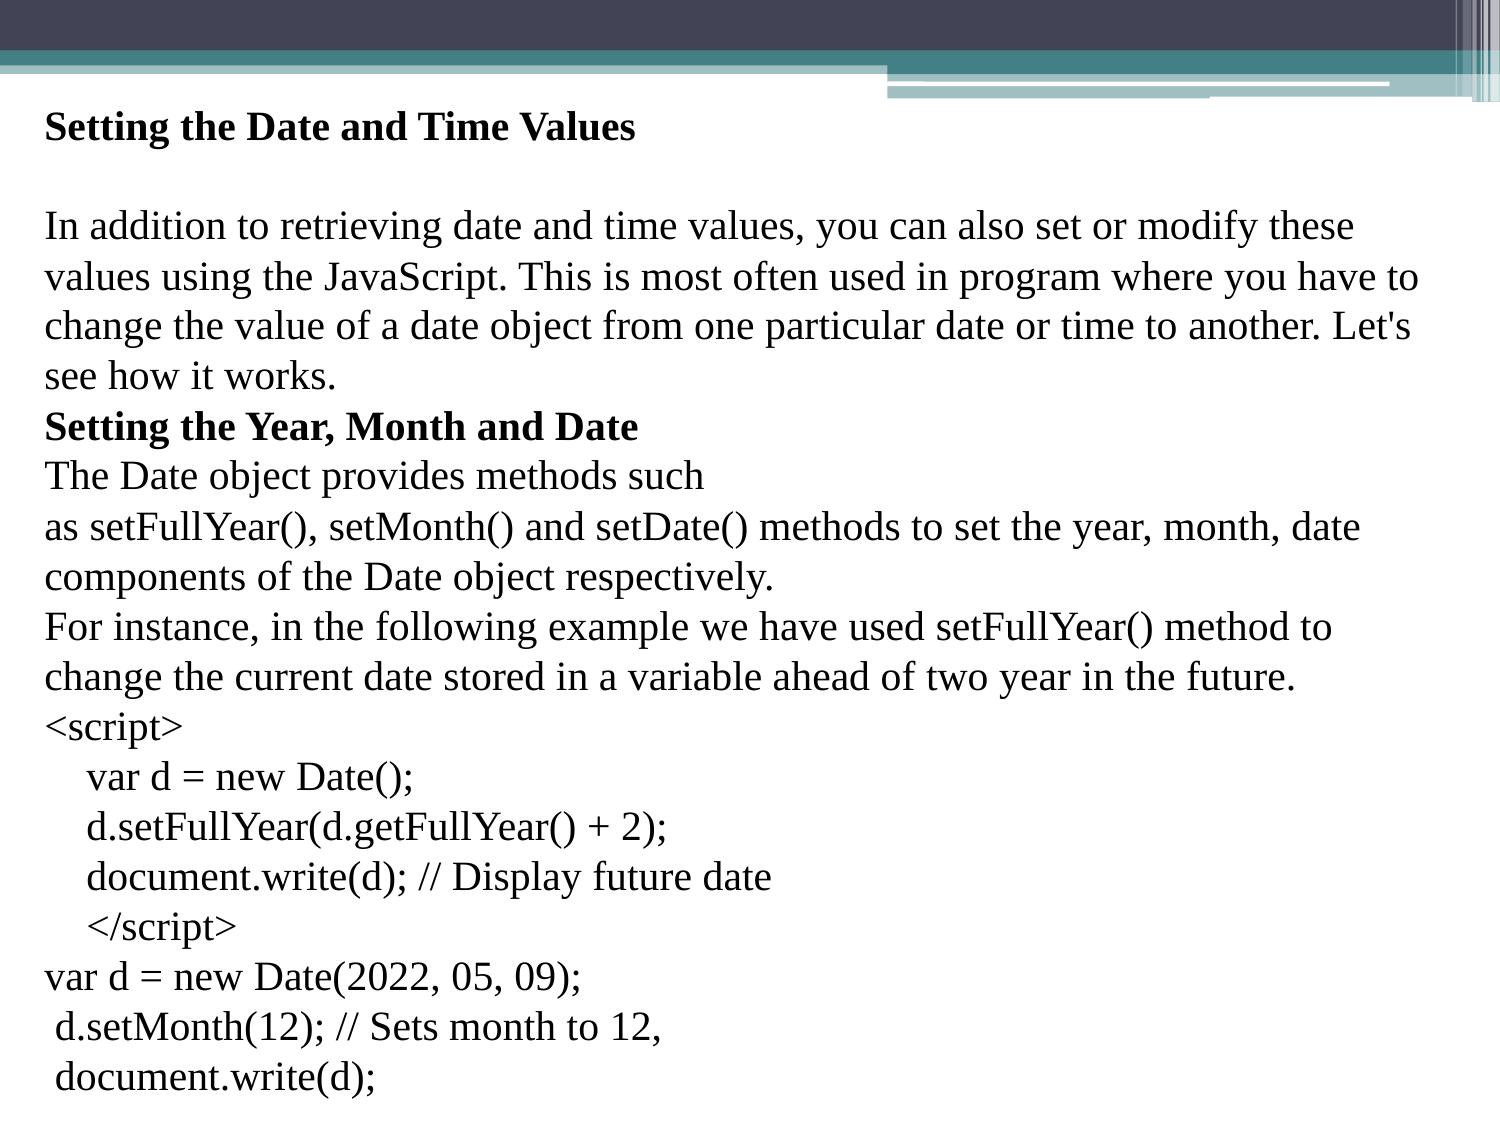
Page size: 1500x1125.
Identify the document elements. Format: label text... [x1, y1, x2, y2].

text_box Setting the Date and Time Values In addition to retrieving date and time values, you can also set or modify these values using the JavaScript. This is most often used in program where you have to change the value of a date object from one particular date or time to another. Let's see how it works. Setting the Year, Month and Date The Date object provides methods such as setFullYear(), setMonth() and setDate() methods to set the year, month, date components of the Date object respectively. For instance, in the following example we have used setFullYear() method to change the current date stored in a variable ahead of two year in the future. <script> var d = new Date(); d.setFullYear(d.getFullYear() + 2); document.write(d); // Display future date </script> var d = new Date(2022, 05, 09); d.setMonth(12); // Sets month to 12, document.write(d); [29, 98, 1471, 1107]
